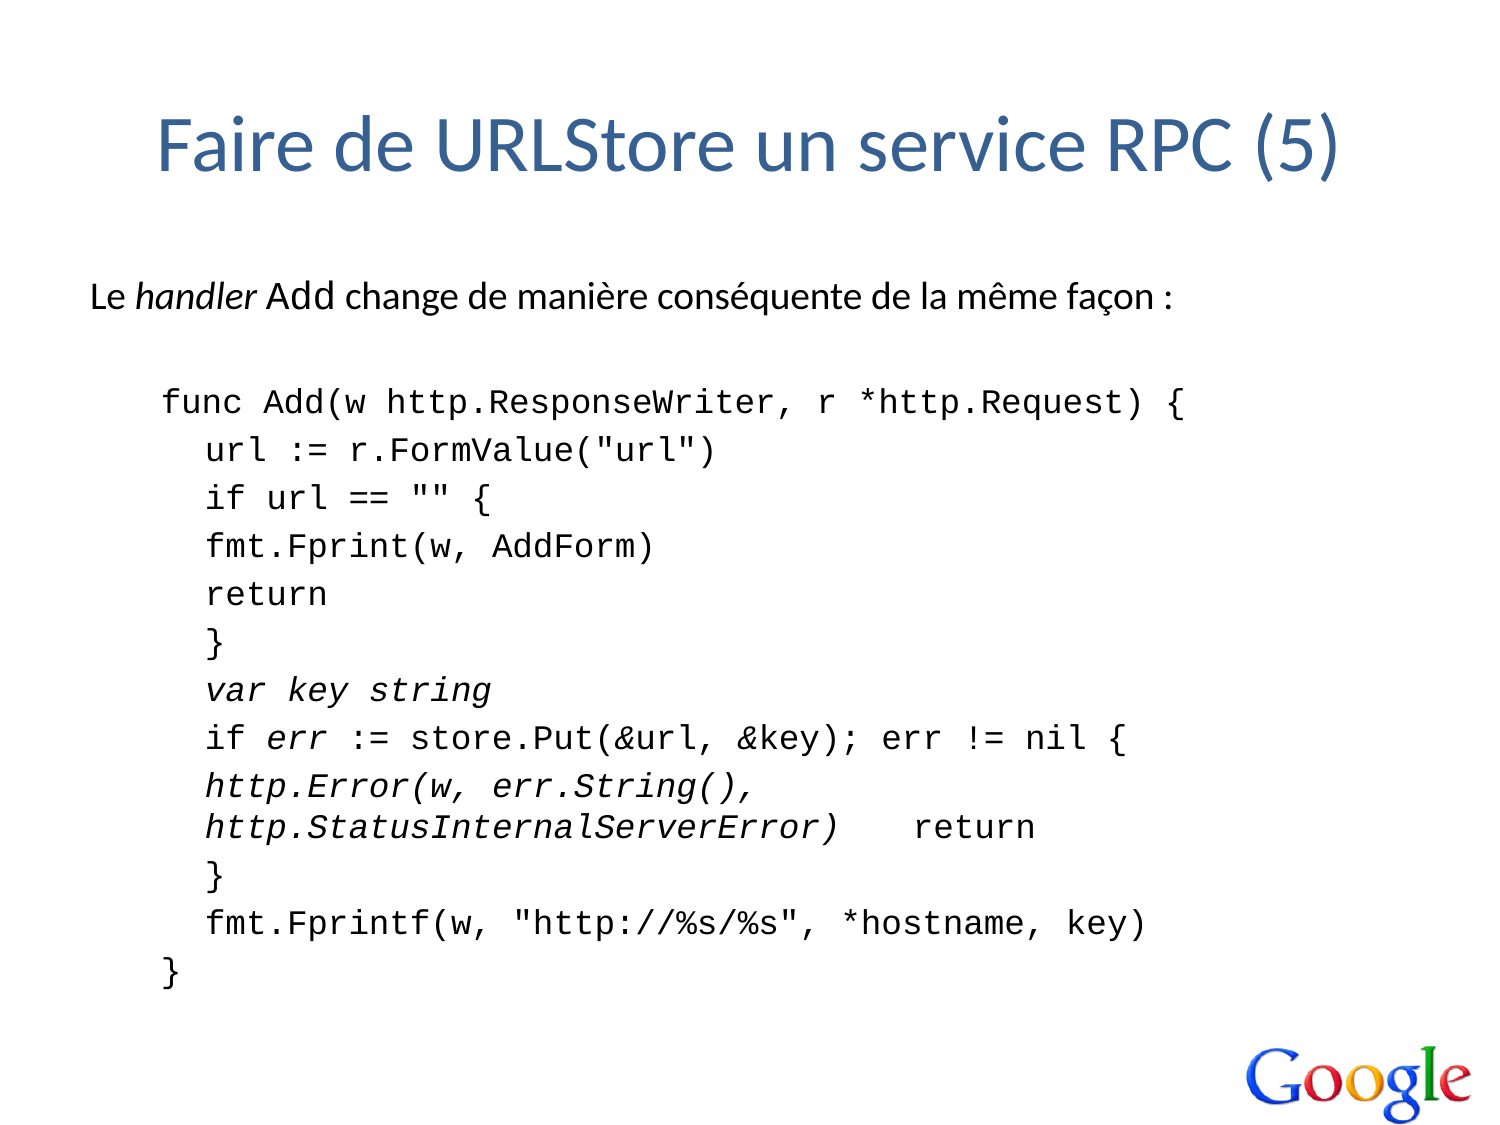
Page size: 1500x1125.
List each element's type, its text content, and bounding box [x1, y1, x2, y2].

title Faire de URLStore un service RPC (5) [75, 45, 1425, 233]
picture [1246, 1046, 1473, 1125]
list Le handler Add change de manière conséquente de la même façon : func Add(w http.ResponseWriter, r *http.Request) { url := r.FormValue("url") if url == "" { fmt.Fprint(w, AddForm) return } var key string if err := store.Put(&url, &key); err != nil { http.Error(w, err.String(), http.StatusInternalServerError) return } fmt.Fprintf(w, "http://%s/%s", *hostname, key) } [75, 262, 1425, 1005]
